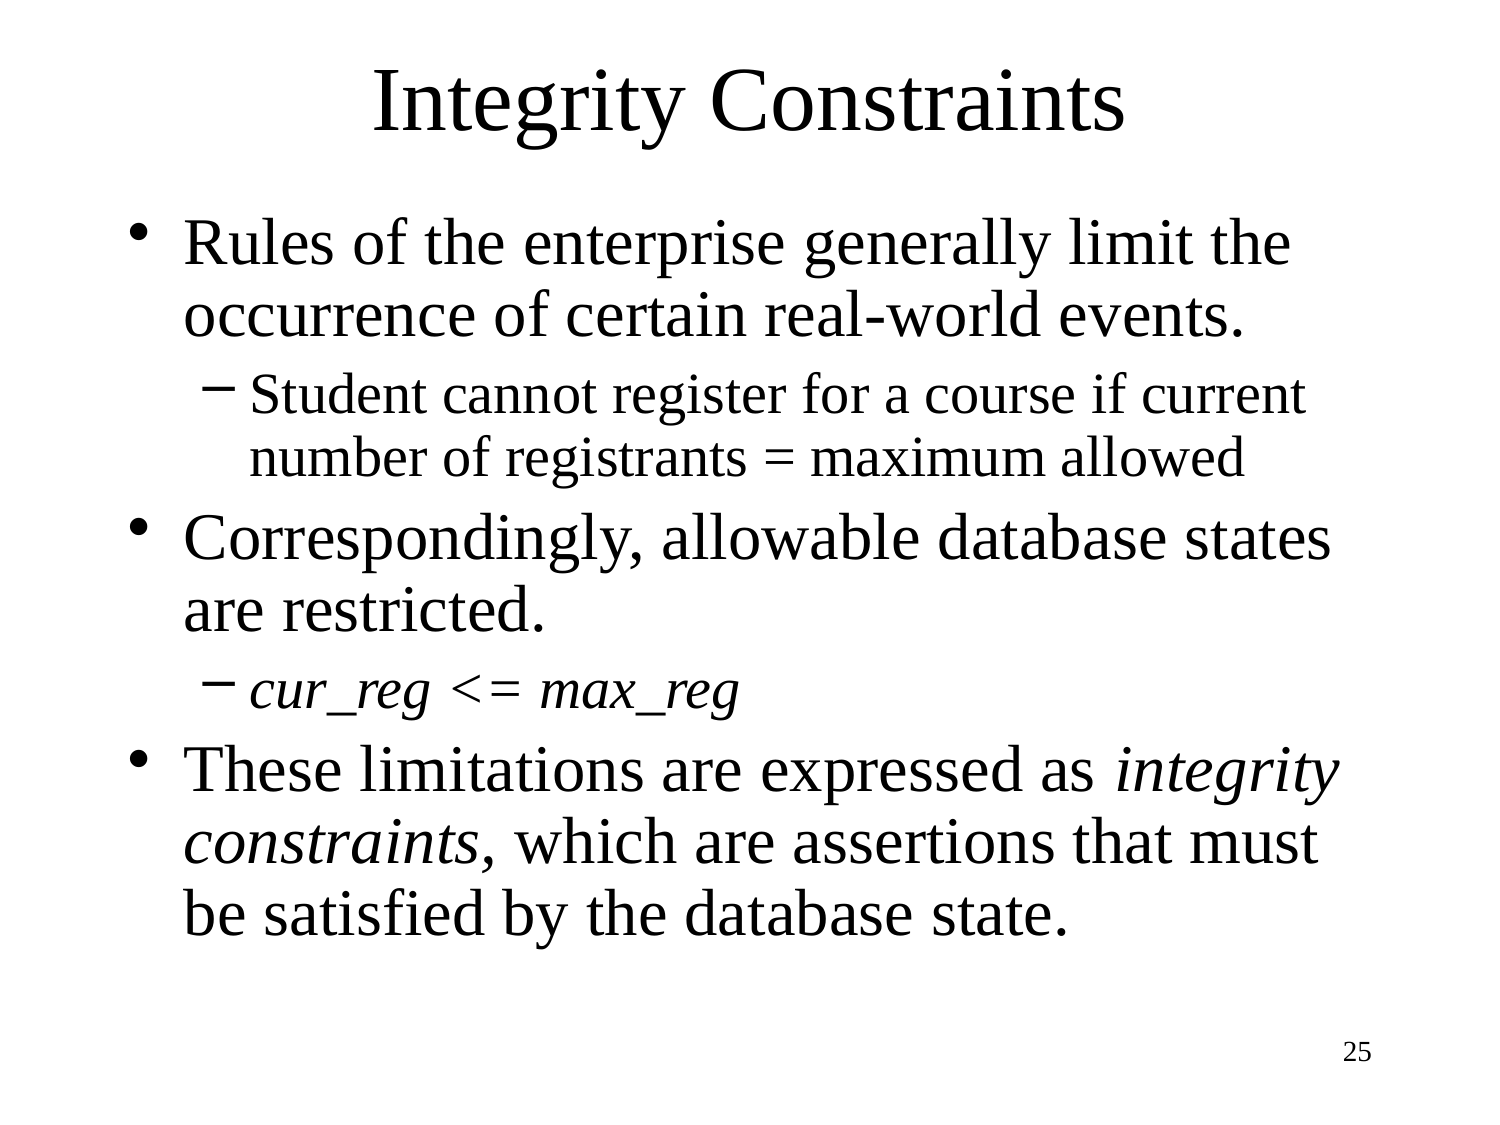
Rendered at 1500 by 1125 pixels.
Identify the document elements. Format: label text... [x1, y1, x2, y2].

slide_number 25 [1074, 1026, 1388, 1101]
title Integrity Constraints [112, 0, 1388, 188]
list Rules of the enterprise generally limit the occurrence of certain real-world events. Student cannot register for a course if current number of registrants = maximum allowed Correspondingly, allowable database states are restricted. cur_reg <= max_reg These limitations are expressed as integrity constraints, which are assertions that must be satisfied by the database state. [112, 199, 1401, 1026]
